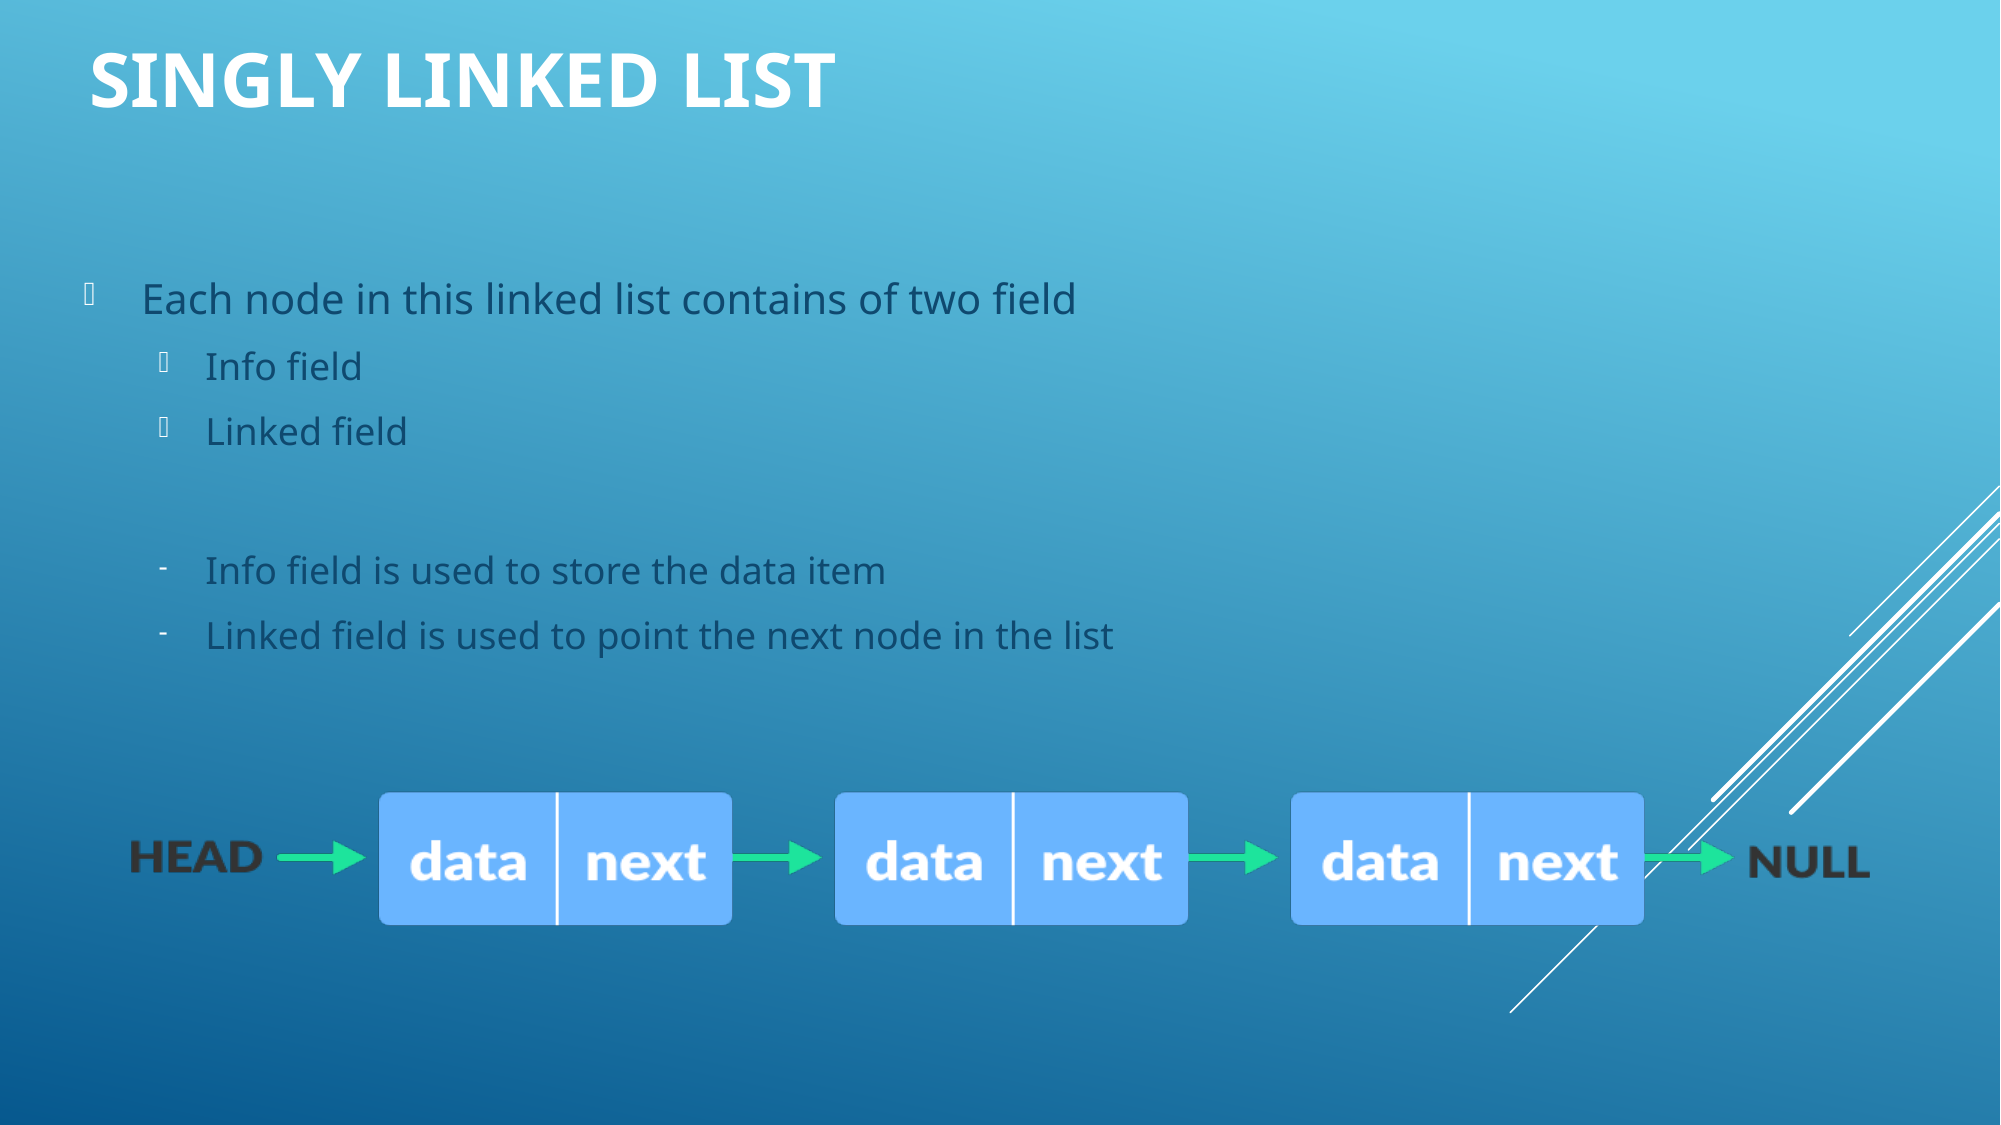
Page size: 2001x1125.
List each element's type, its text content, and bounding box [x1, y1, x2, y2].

list Each node in this linked list contains of two field Info field Linked field Info field is used to store the data item Linked field is used to point the next node in the list [68, 265, 1469, 728]
picture [55, 728, 1945, 990]
title Singly Linked List [74, 0, 1475, 202]
